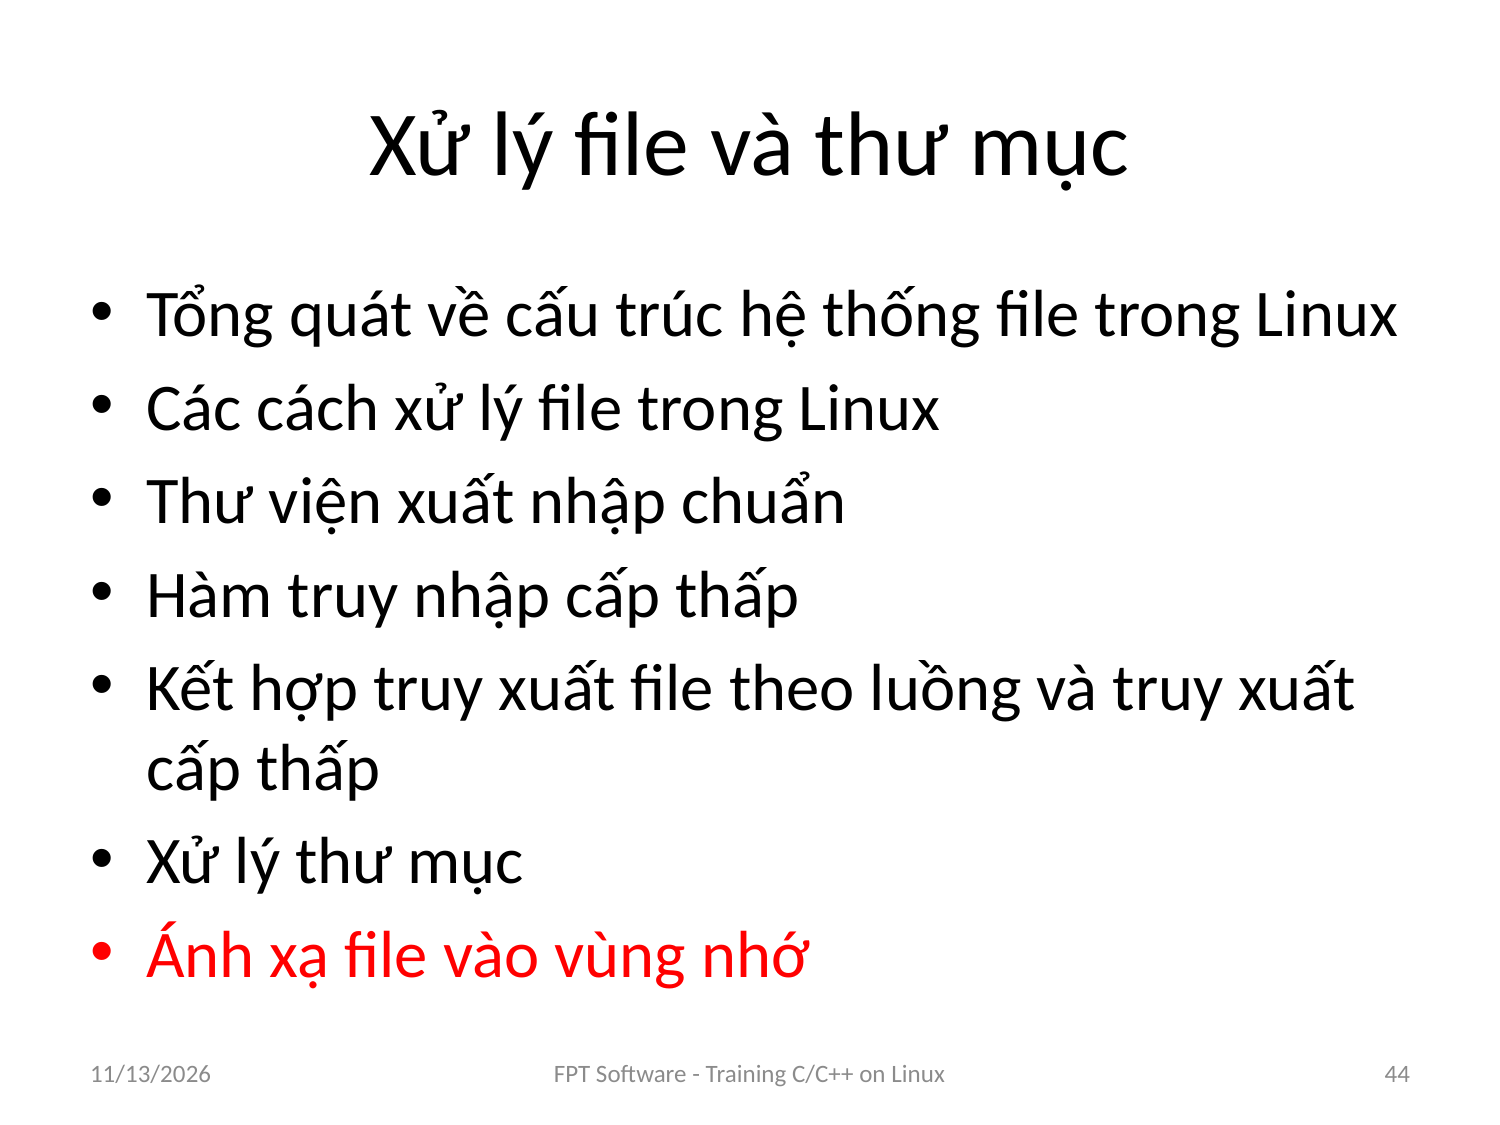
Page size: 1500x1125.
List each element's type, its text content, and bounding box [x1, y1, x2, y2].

list Tổng quát về cấu trúc hệ thống file trong Linux Các cách xử lý file trong Linux Thư viện xuất nhập chuẩn Hàm truy nhập cấp thấp Kết hợp truy xuất file theo luồng và truy xuất cấp thấp Xử lý thư mục Ánh xạ file vào vùng nhớ [75, 262, 1425, 1005]
title Xử lý file và thư mục [75, 45, 1425, 233]
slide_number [75, 1042, 425, 1103]
footer FPT Software - Training C/C++ on Linux [512, 1042, 988, 1103]
slide_number 44 [1074, 1042, 1425, 1103]
